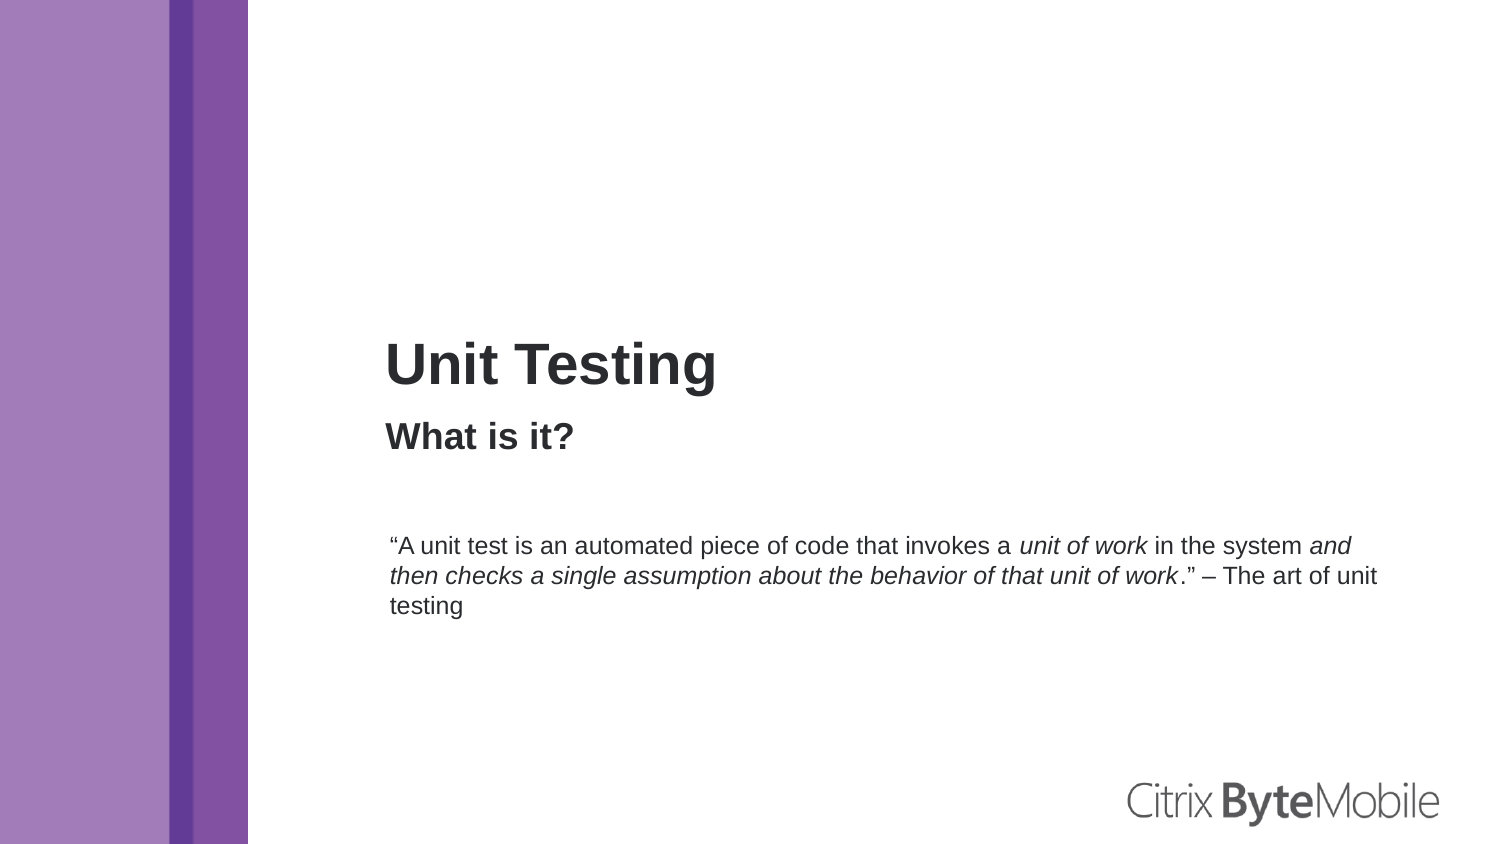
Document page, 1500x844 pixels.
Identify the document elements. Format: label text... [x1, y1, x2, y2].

list What is it? [370, 404, 1409, 477]
picture [1119, 763, 1443, 838]
list Unit Testing [370, 212, 1409, 404]
text_box “A unit test is an automated piece of code that invokes a unit of work in the system and then checks a single assumption about the behavior of that unit of work.” – The art of unit testing [375, 521, 1400, 627]
picture [0, 0, 248, 844]
